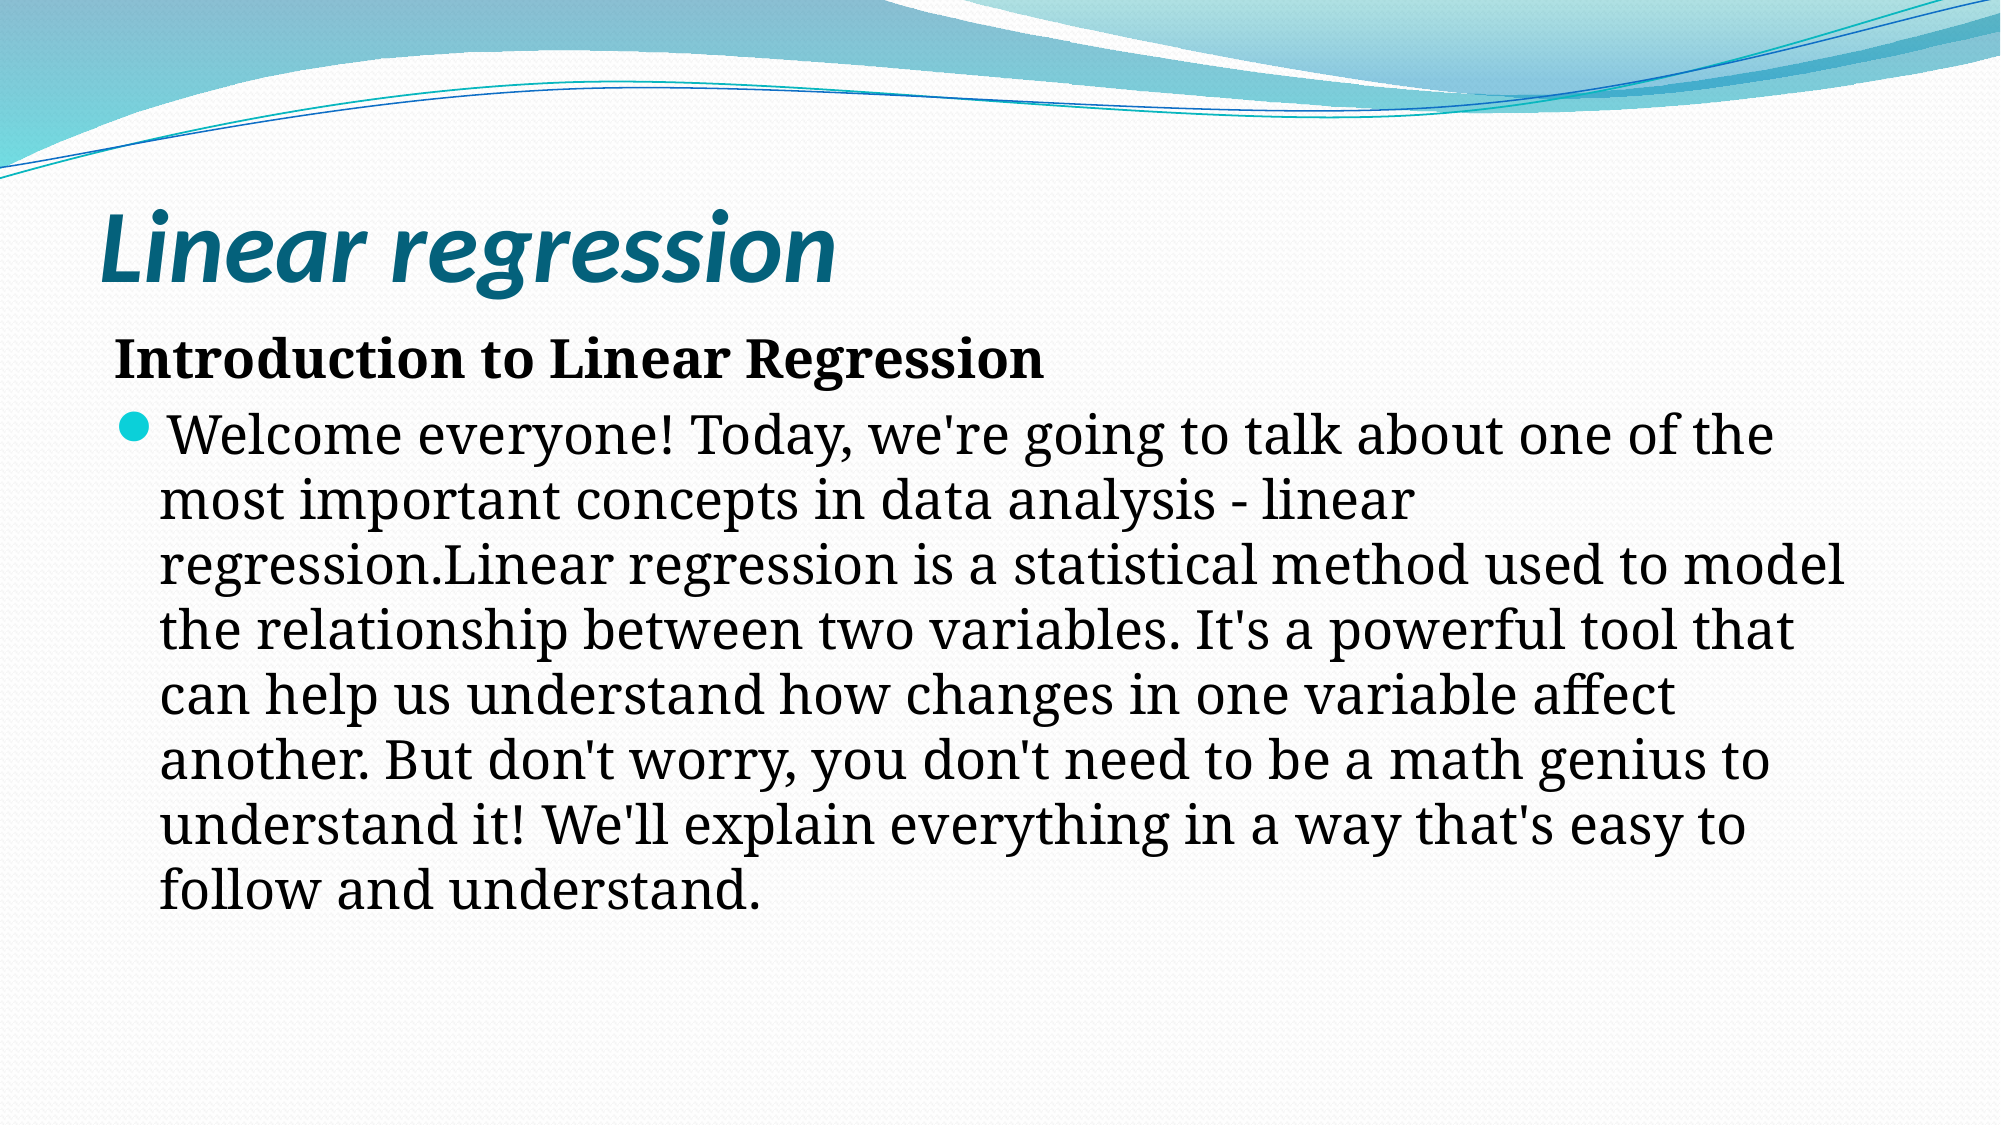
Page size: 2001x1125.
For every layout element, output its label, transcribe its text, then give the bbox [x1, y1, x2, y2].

title Linear regression [99, 115, 1900, 303]
list Introduction to Linear Regression Welcome everyone! Today, we're going to talk about one of the most important concepts in data analysis - linear regression.Linear regression is a statistical method used to model the relationship between two variables. It's a powerful tool that can help us understand how changes in one variable affect another. But don't worry, you don't need to be a math genius to understand it! We'll explain everything in a way that's easy to follow and understand. [99, 317, 1900, 1038]
